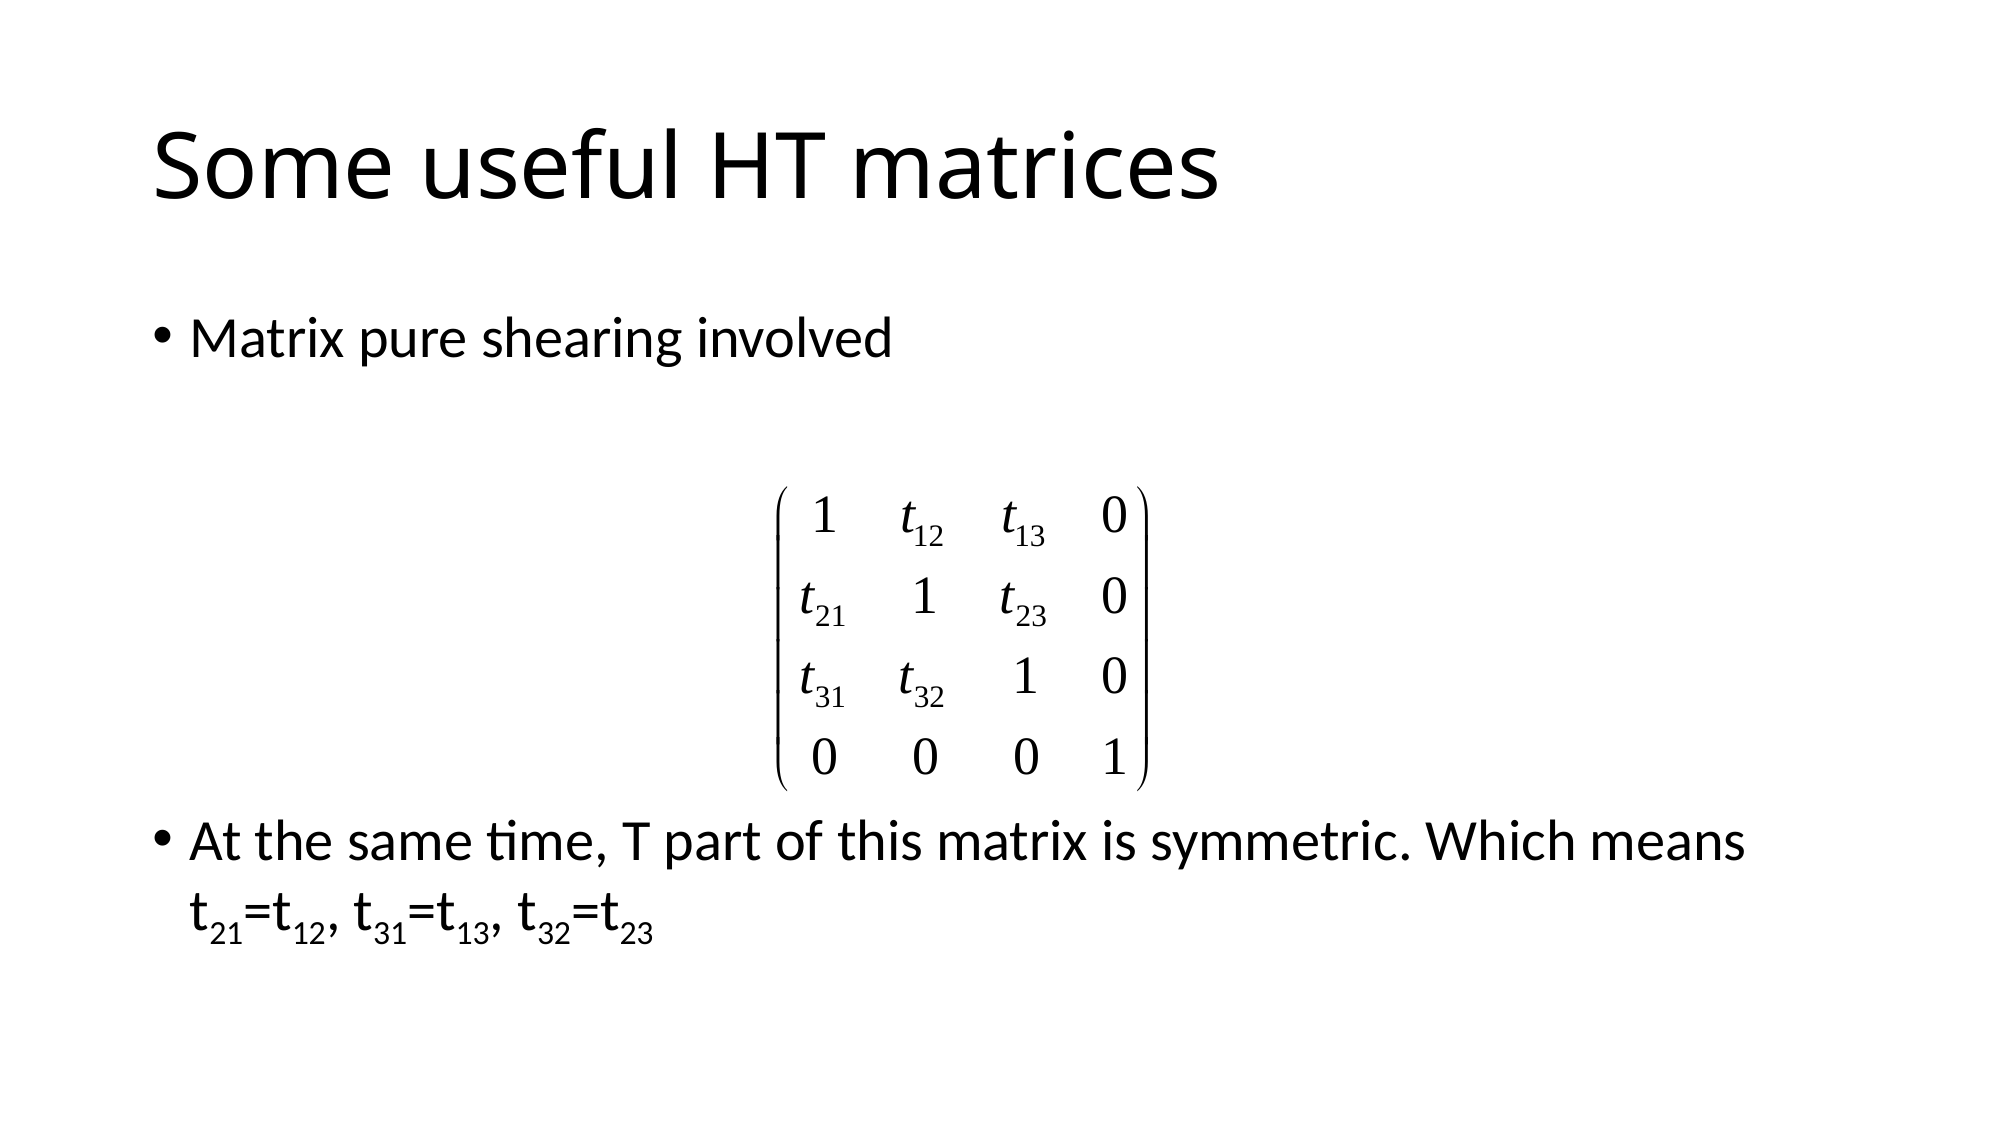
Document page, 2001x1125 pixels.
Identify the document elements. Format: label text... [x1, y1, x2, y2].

title Some useful HT matrices [137, 59, 1863, 278]
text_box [766, 477, 1162, 801]
list Matrix pure shearing involved At the same time, T part of this matrix is symmetric. Which means t21=t12, t31=t13, t32=t23 [137, 299, 1863, 1014]
